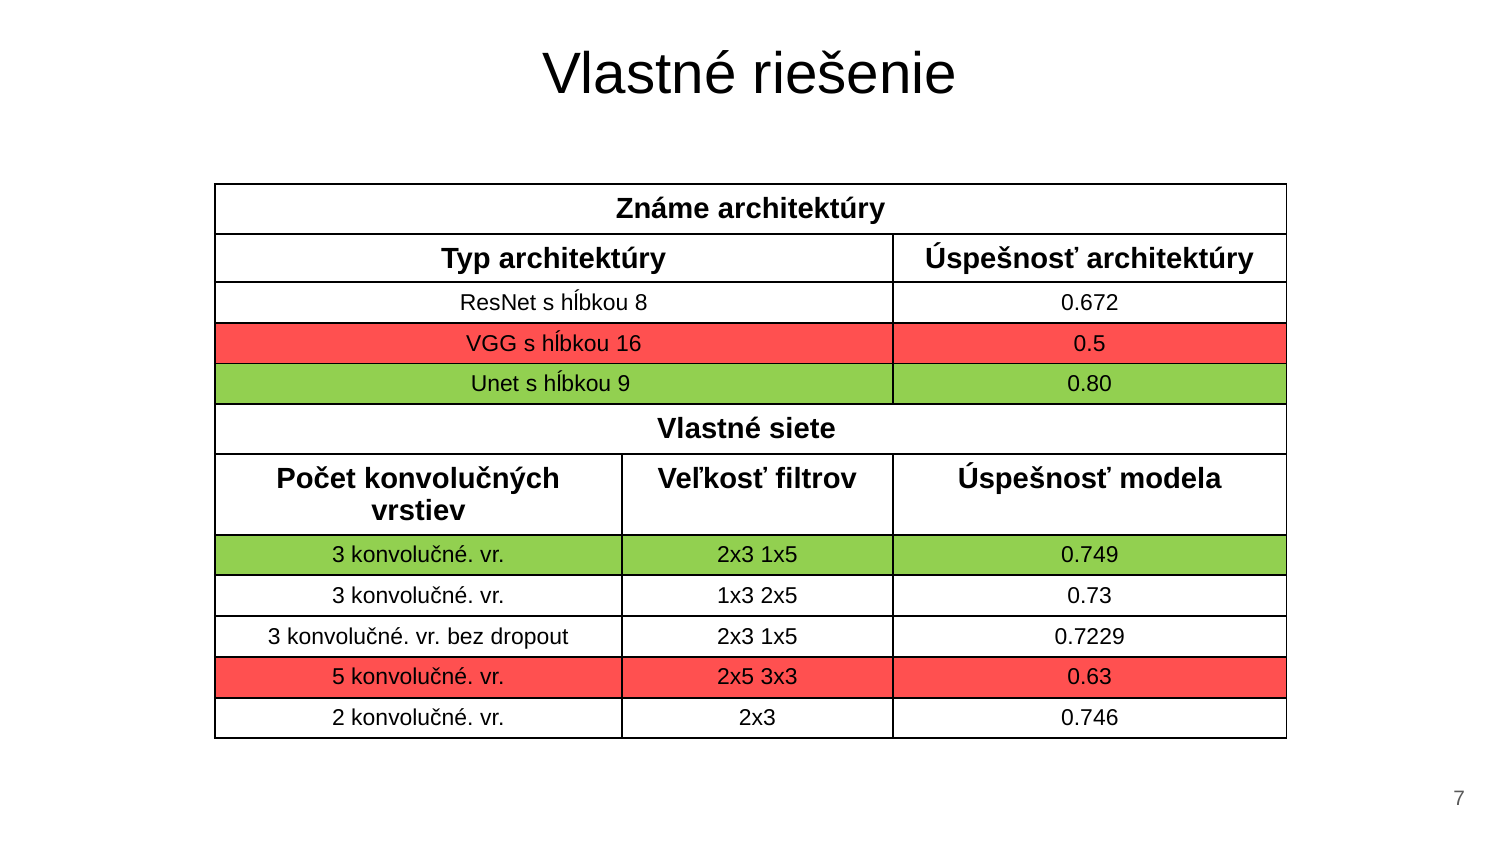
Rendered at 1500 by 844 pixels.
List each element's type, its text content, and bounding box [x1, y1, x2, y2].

table_cell VGG s hĺbkou 16 [216, 324, 892, 363]
table_cell Počet konvolučných vrstiev [216, 455, 621, 534]
table_header Známe architektúry [216, 185, 1286, 233]
table_cell 0.746 [894, 699, 1286, 737]
table_cell Úspešnosť architektúry [894, 235, 1286, 281]
table_cell 5 konvolučné. vr. [216, 658, 621, 697]
table_cell 3 konvolučné. vr. [216, 576, 621, 615]
table_cell 2x3 1x5 [623, 617, 892, 656]
table_cell Typ architektúry [216, 235, 892, 281]
title Vlastné riešenie [51, 20, 1449, 114]
table_cell 0.5 [894, 324, 1286, 363]
table_cell Unet s hĺbkou 9 [216, 364, 892, 403]
table_cell 0.672 [894, 283, 1286, 322]
table_cell 0.749 [894, 536, 1286, 574]
table_cell 2x5 3x3 [623, 658, 892, 697]
table_cell 2 konvolučné. vr. [216, 699, 621, 737]
table_cell 2x3 1x5 [623, 536, 892, 574]
table_cell 1x3 2x5 [623, 576, 892, 615]
table_cell Vlastné siete [216, 405, 1286, 453]
slide_number 7 [1389, 764, 1480, 830]
table_cell 0.73 [894, 576, 1286, 615]
table_cell 2x3 [623, 699, 892, 737]
table_cell 0.80 [894, 364, 1286, 403]
table_cell Veľkosť filtrov [623, 455, 892, 534]
table_cell 0.63 [894, 658, 1286, 697]
table_cell 3 konvolučné. vr. bez dropout [216, 617, 621, 656]
table_cell 0.7229 [894, 617, 1286, 656]
table_cell 3 konvolučné. vr. [216, 536, 621, 574]
table_cell Úspešnosť modela [894, 455, 1286, 534]
table_cell ResNet s hĺbkou 8 [216, 283, 892, 322]
